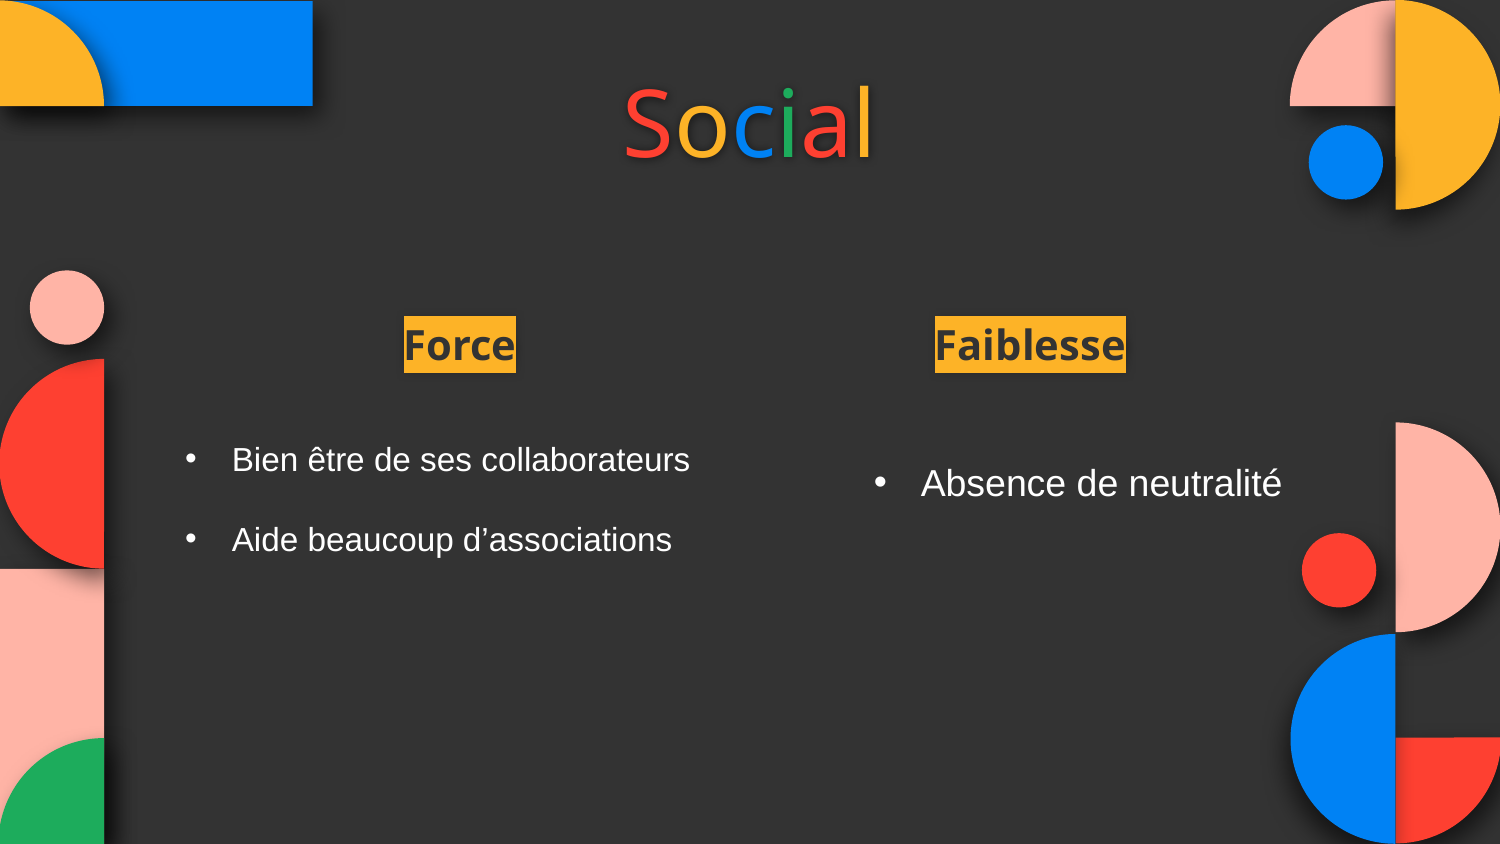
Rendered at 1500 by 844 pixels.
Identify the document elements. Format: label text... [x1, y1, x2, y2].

subtitle Absence de neutralité [783, 443, 1412, 520]
subtitle Bien être de ses collaborateurs Aide beaucoup d’associations [169, 288, 750, 728]
title Faiblesse [865, 300, 1196, 388]
title Social [118, 72, 1382, 167]
